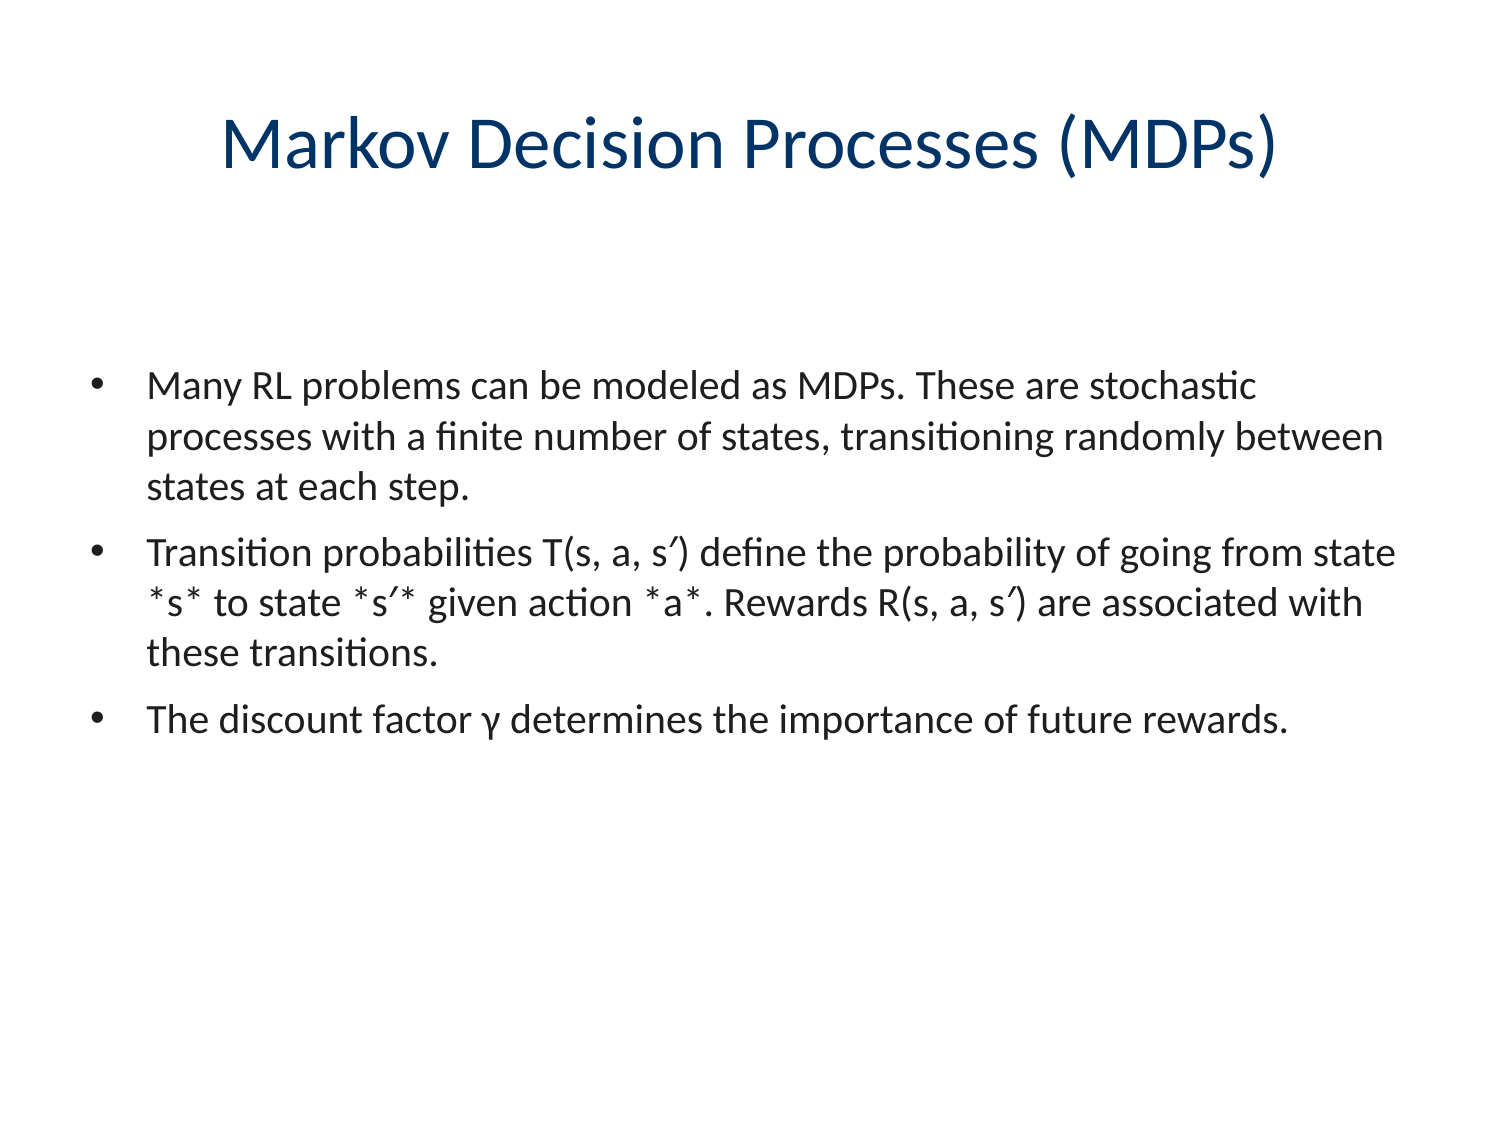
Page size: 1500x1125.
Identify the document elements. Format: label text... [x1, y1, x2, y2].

list Many RL problems can be modeled as MDPs. These are stochastic processes with a finite number of states, transitioning randomly between states at each step. Transition probabilities T(s, a, s′) define the probability of going from state *s* to state *s′* given action *a*. Rewards R(s, a, s′) are associated with these transitions. The discount factor γ determines the importance of future rewards. [75, 262, 1425, 1005]
title Markov Decision Processes (MDPs) [75, 45, 1425, 233]
